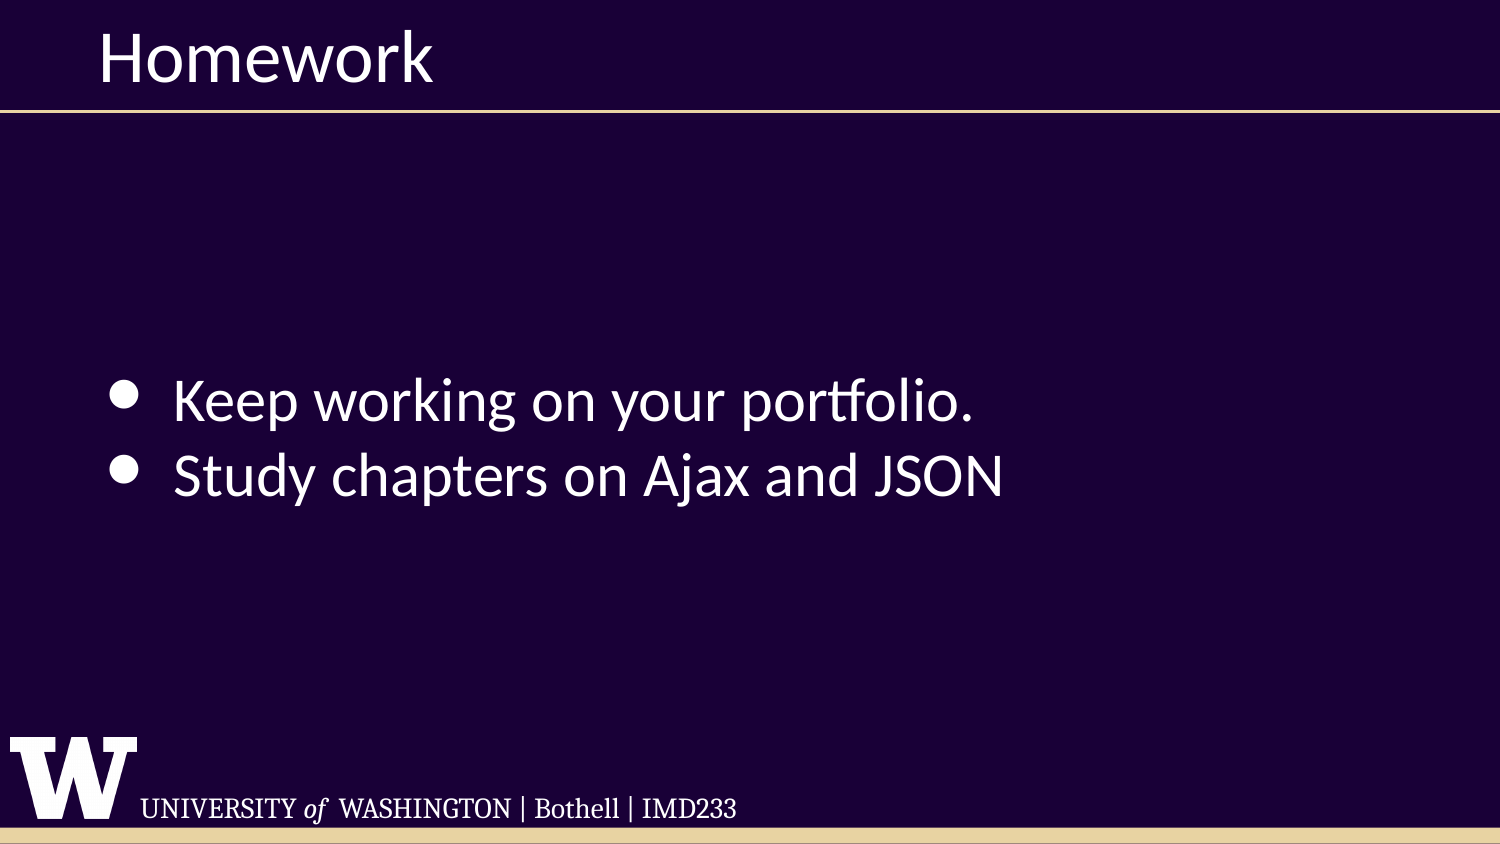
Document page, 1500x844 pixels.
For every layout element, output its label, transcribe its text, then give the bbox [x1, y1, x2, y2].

picture [10, 737, 137, 819]
subtitle Keep working on your portfolio. Study chapters on Ajax and JSON [83, 131, 1417, 737]
title Homework [83, 6, 1417, 99]
